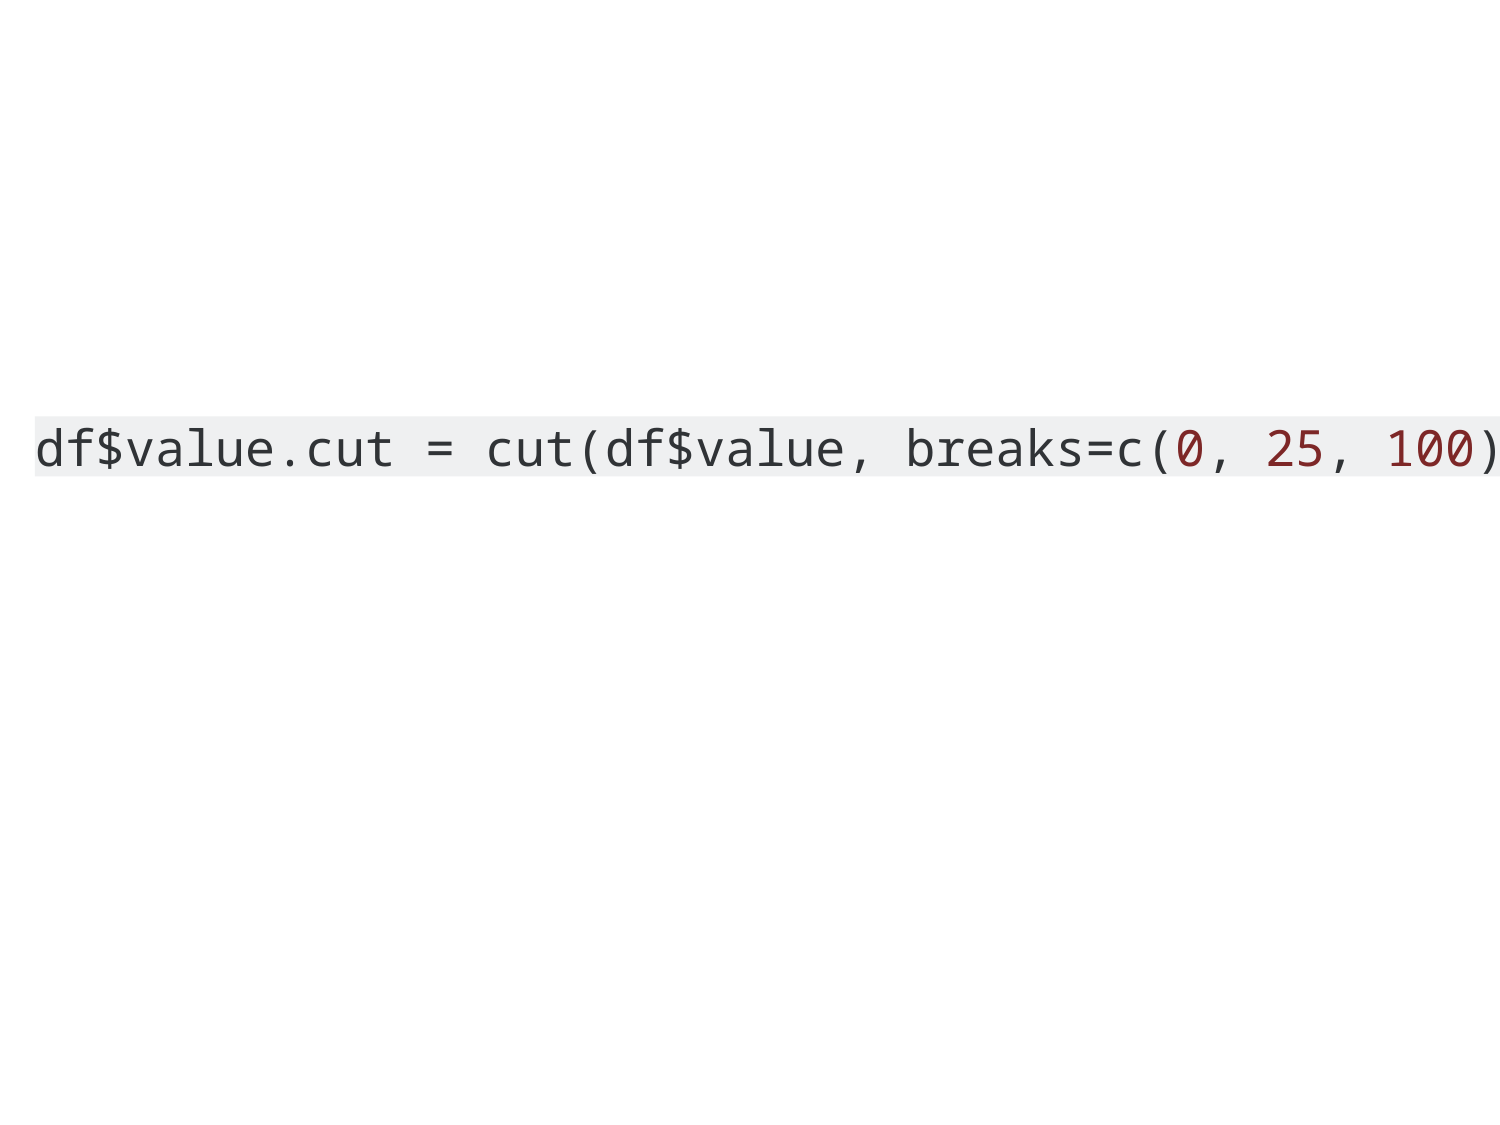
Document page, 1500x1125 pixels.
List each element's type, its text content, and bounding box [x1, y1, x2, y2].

text_box df$value.cut = cut(df$value, breaks=c(0, 25, 100)) [34, 416, 1500, 477]
